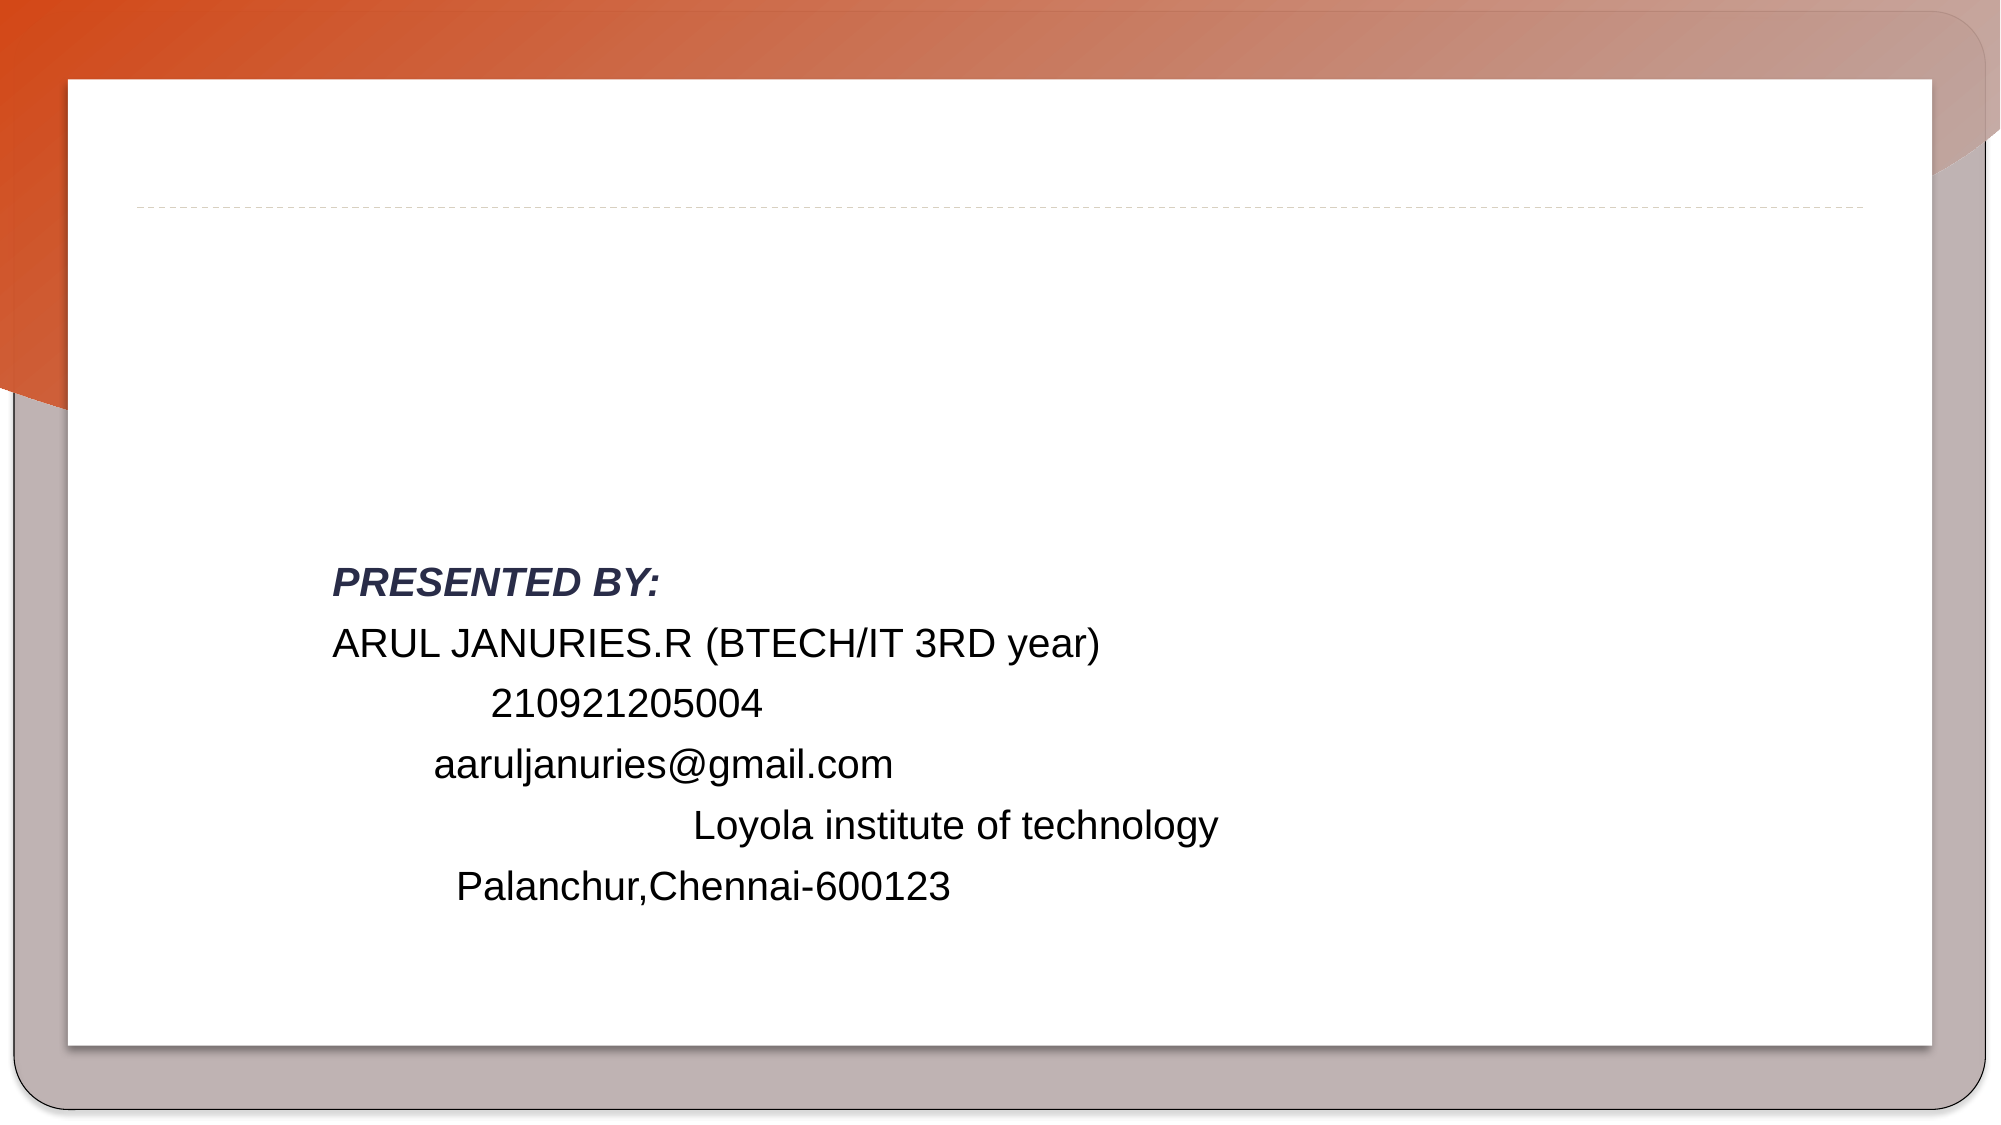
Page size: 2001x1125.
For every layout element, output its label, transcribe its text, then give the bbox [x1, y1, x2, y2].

list PRESENTED BY: ARUL JANURIES.R (BTECH/IT 3RD year) 210921205004 aaruljanuries@gmail.com Loyola institute of technology Palanchur,Chennai-600123 [273, 54, 2000, 959]
